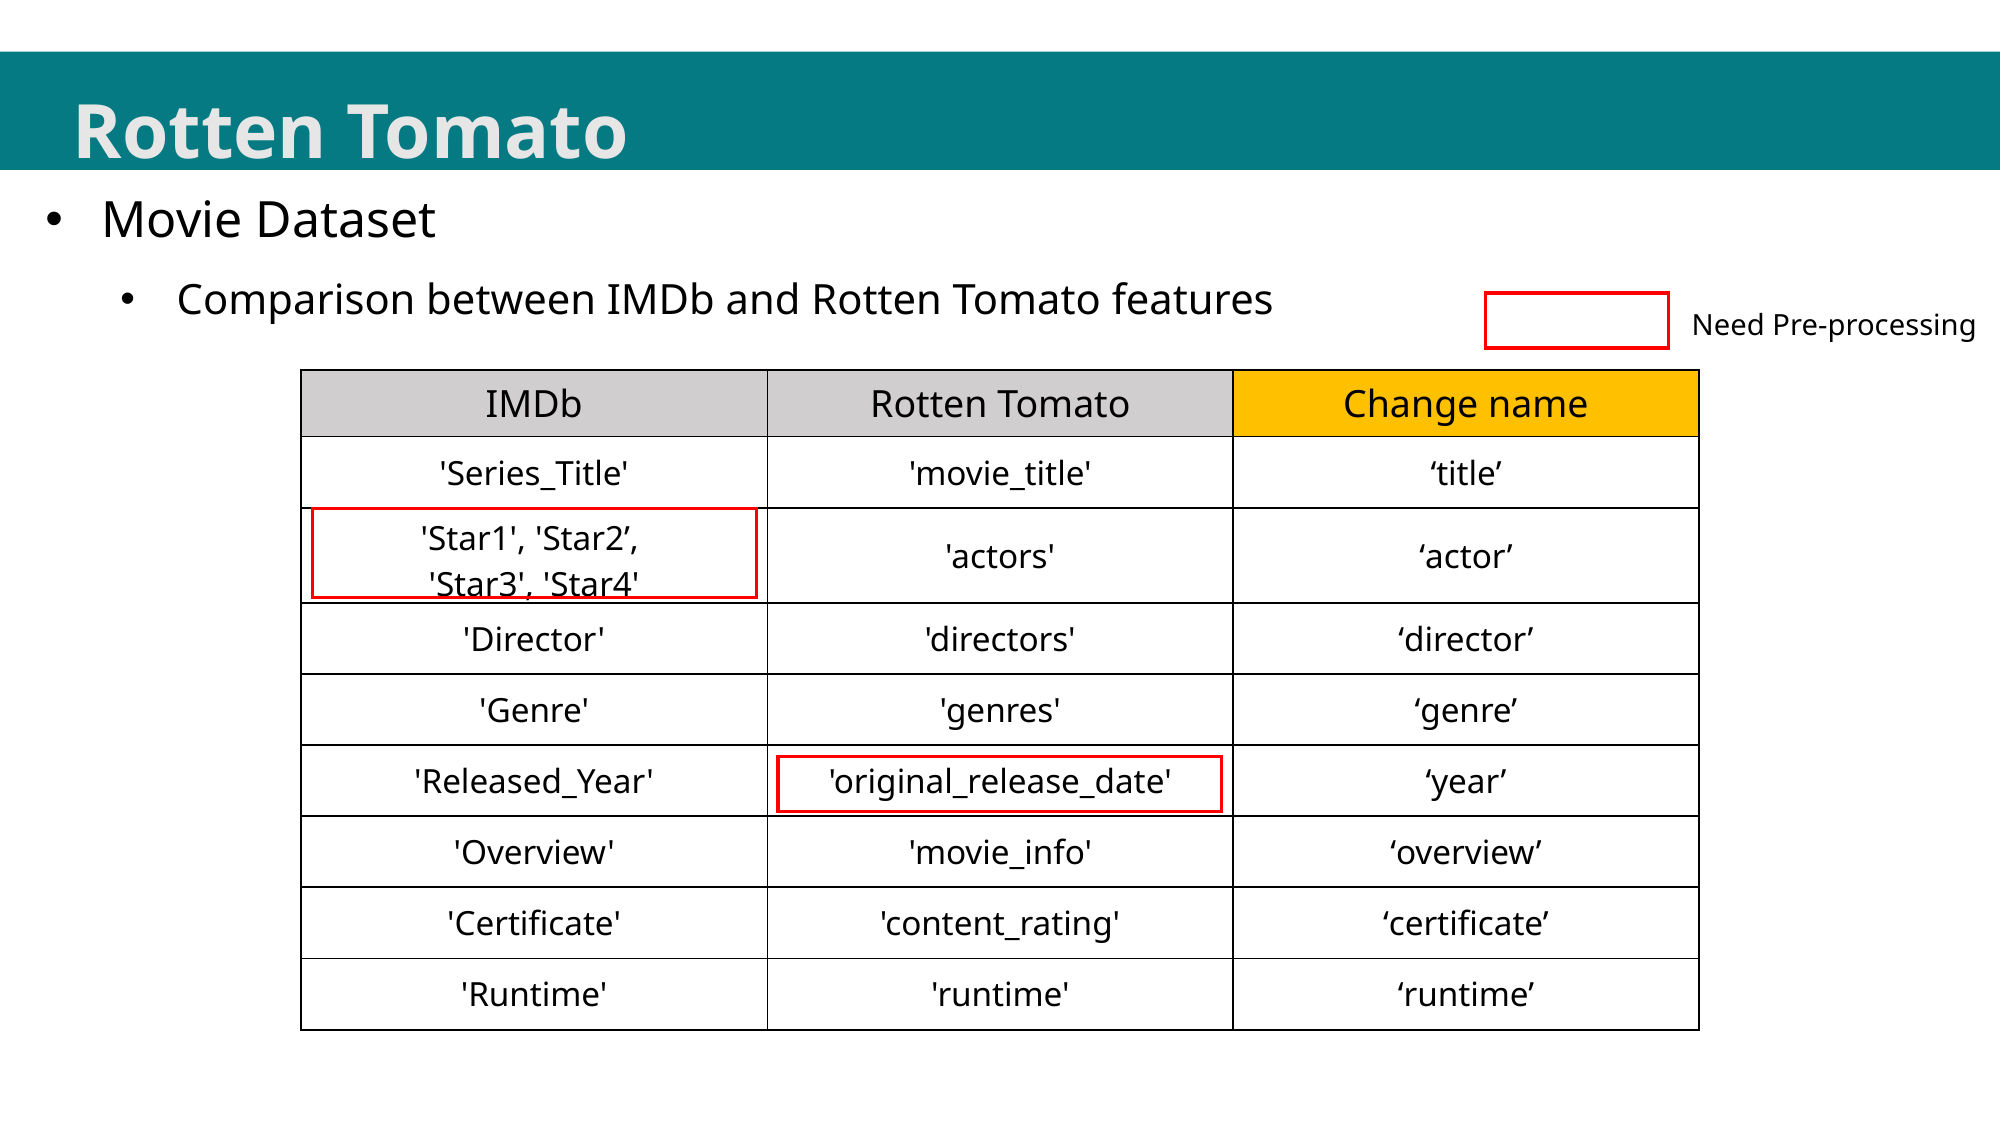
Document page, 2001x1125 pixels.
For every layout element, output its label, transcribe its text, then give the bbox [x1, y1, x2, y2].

table_cell 'movie_info' [768, 817, 1232, 886]
table_cell 'directors' [768, 604, 1232, 673]
table_cell 'Director' [302, 604, 767, 673]
table_cell 'content_rating' [768, 888, 1232, 958]
table_cell 'runtime' [768, 959, 1232, 1029]
text_box [311, 507, 757, 598]
text_box Movie Dataset Comparison between IMDb and Rotten Tomato features [30, 150, 2000, 1106]
table_cell 'Certificate' [302, 888, 767, 958]
table_cell 'Released_Year' [302, 746, 767, 815]
text_box [645, 51, 2000, 150]
table_cell ‘certificate’ [1234, 888, 1698, 958]
text_box [0, 51, 57, 171]
table_header Change name [1234, 371, 1698, 436]
text_box Need Pre-processing [1668, 298, 2000, 349]
table_cell ‘actor’ [1234, 509, 1698, 602]
table_cell 'Genre' [302, 675, 767, 744]
table_cell 'original_release_date' [768, 746, 1232, 815]
table_cell 'movie_title' [768, 437, 1232, 507]
table_cell ‘overview’ [1234, 817, 1698, 886]
table_cell ‘director’ [1234, 604, 1698, 673]
table_cell 'Runtime' [302, 959, 767, 1029]
table_cell 'Series_Title' [302, 437, 767, 507]
table_cell 'actors' [768, 509, 1232, 602]
table_cell 'genres' [768, 675, 1232, 744]
text_box [1484, 292, 1670, 349]
text_box [777, 755, 1223, 812]
table_cell ‘runtime’ [1234, 959, 1698, 1029]
table_header Rotten Tomato [768, 371, 1232, 436]
table_cell 'Star1', 'Star2’, 'Star3', 'Star4' [302, 509, 767, 602]
table_cell ‘title’ [1234, 437, 1698, 507]
table_header IMDb [302, 371, 767, 436]
text_box Rotten Tomato [57, 31, 645, 150]
table_cell 'Overview' [302, 817, 767, 886]
table_cell ‘genre’ [1234, 675, 1698, 744]
table_cell ‘year’ [1234, 746, 1698, 815]
